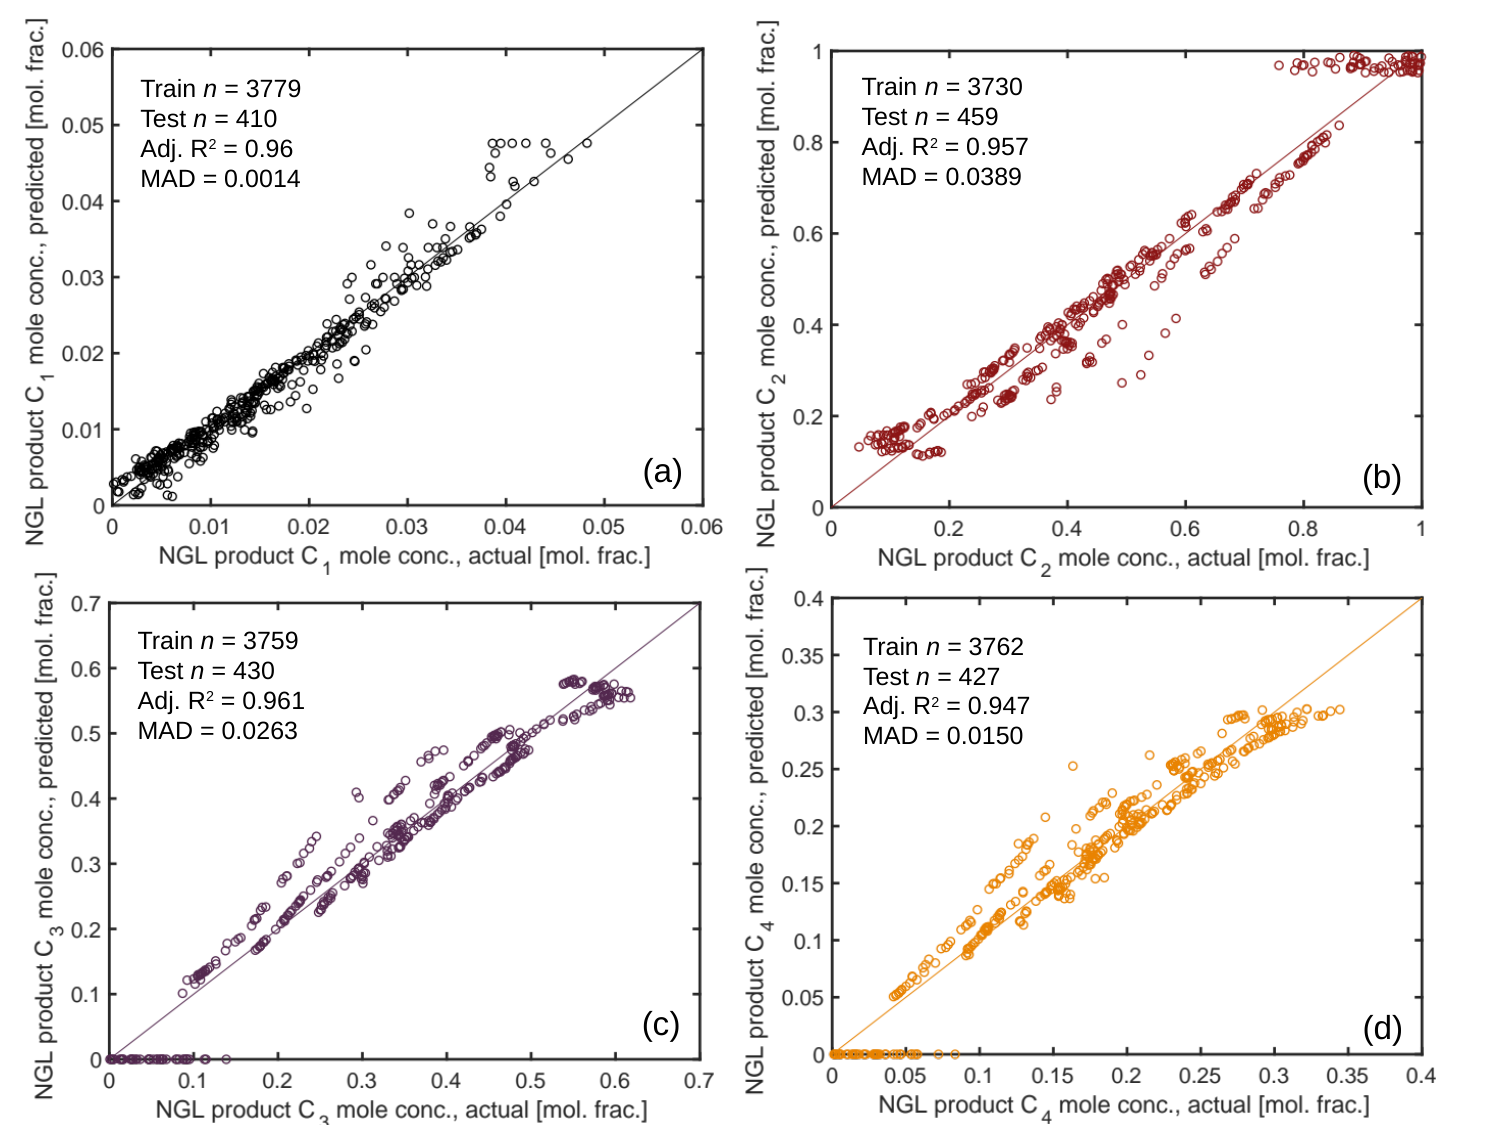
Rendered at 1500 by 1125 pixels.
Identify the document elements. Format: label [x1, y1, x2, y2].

text_box [732, 8, 1493, 560]
text_box [10, 560, 733, 1125]
text_box [733, 555, 1494, 1125]
text_box [13, 6, 774, 560]
